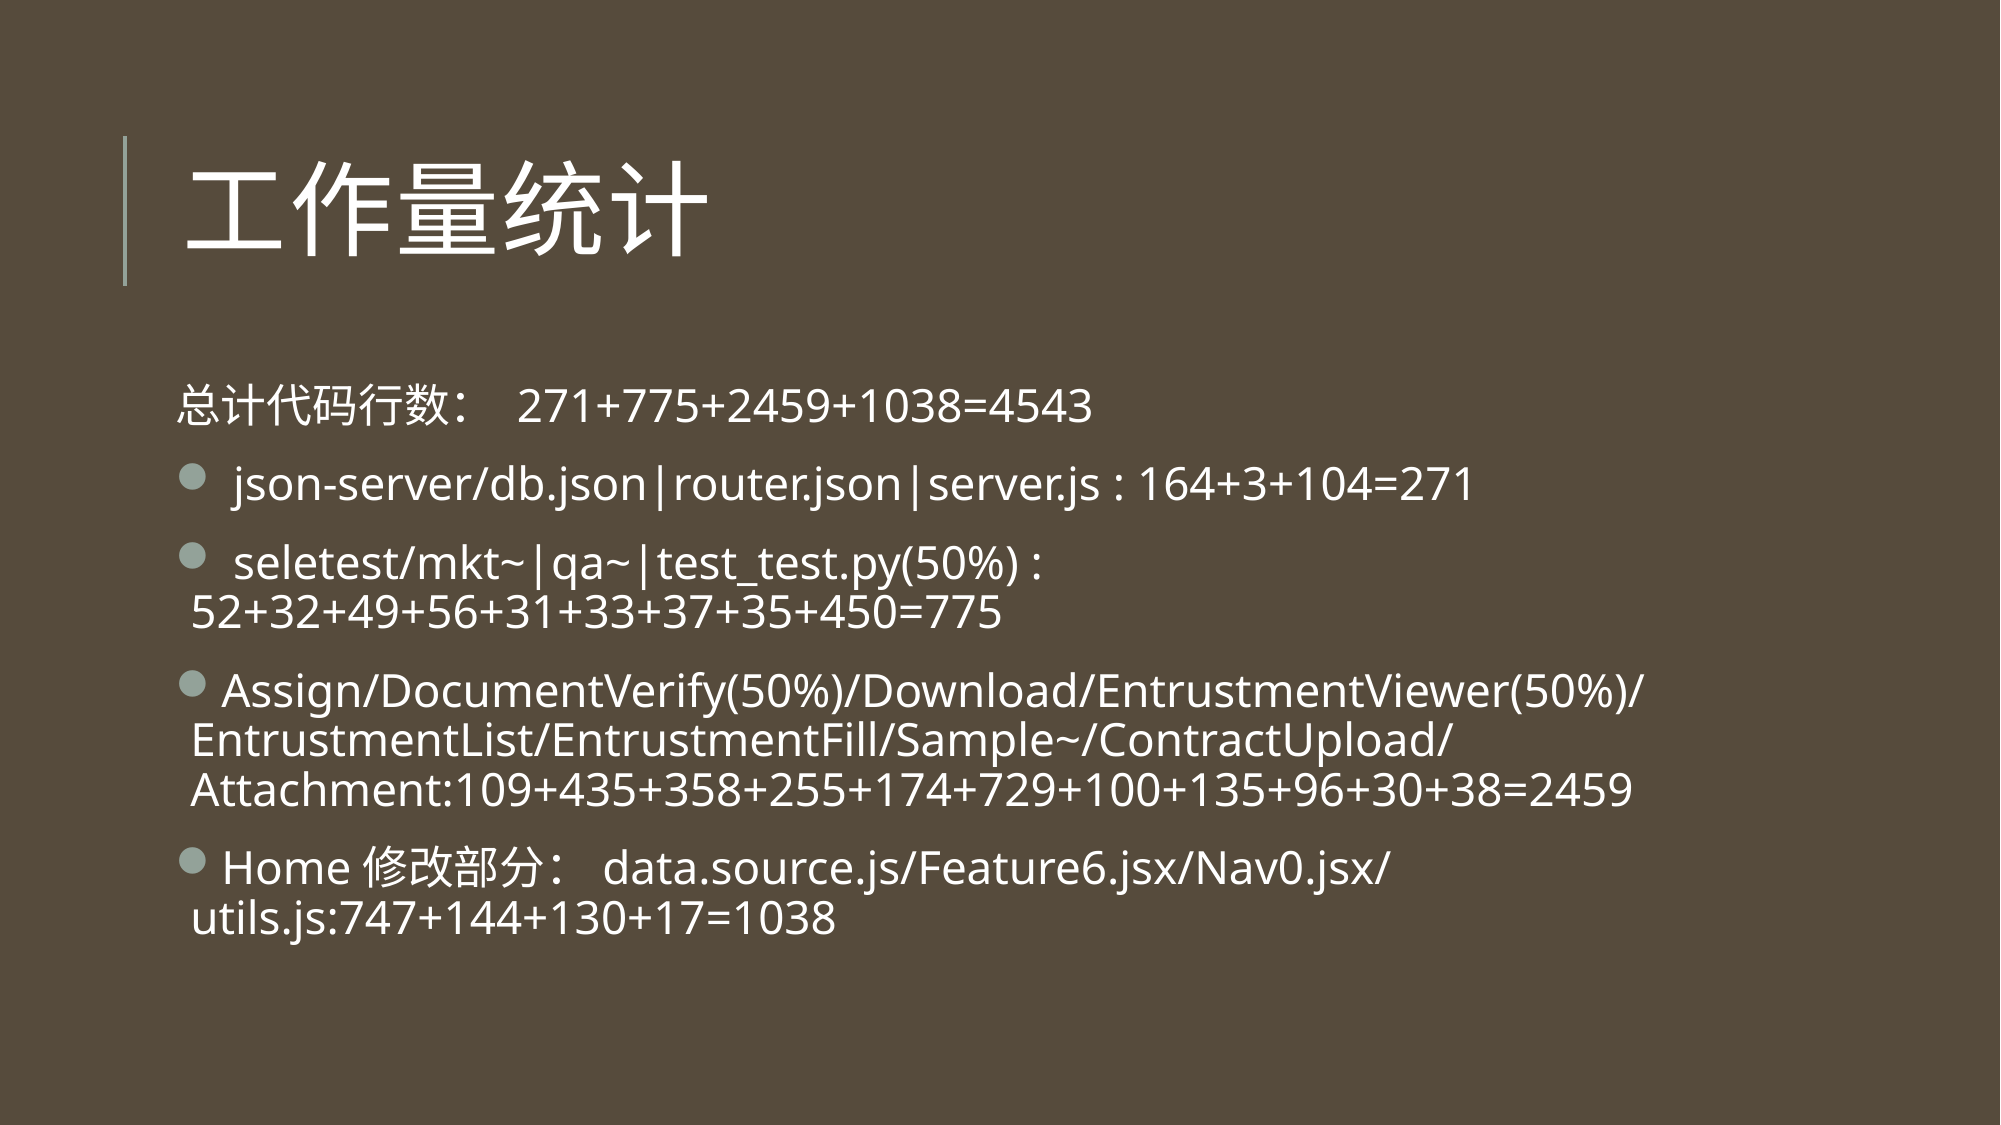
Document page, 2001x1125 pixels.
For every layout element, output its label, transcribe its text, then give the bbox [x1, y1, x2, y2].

list 总计代码行数： 271+775+2459+1038=4543 json-server/db.json|router.json|server.js : 164+3+104=271 seletest/mkt~|qa~|test_test.py(50%) : 52+32+49+56+31+33+37+35+450=775 Assign/DocumentVerify(50%)/Download/EntrustmentViewer(50%)/EntrustmentList/EntrustmentFill/Sample~/ContractUpload/Attachment:109+435+358+255+174+729+100+135+96+30+38=2459 Home修改部分：data.source.js/Feature6.jsx/Nav0.jsx/utils.js:747+144+130+17=1038 [168, 375, 1763, 1035]
title 工作量统计 [168, 96, 1763, 342]
